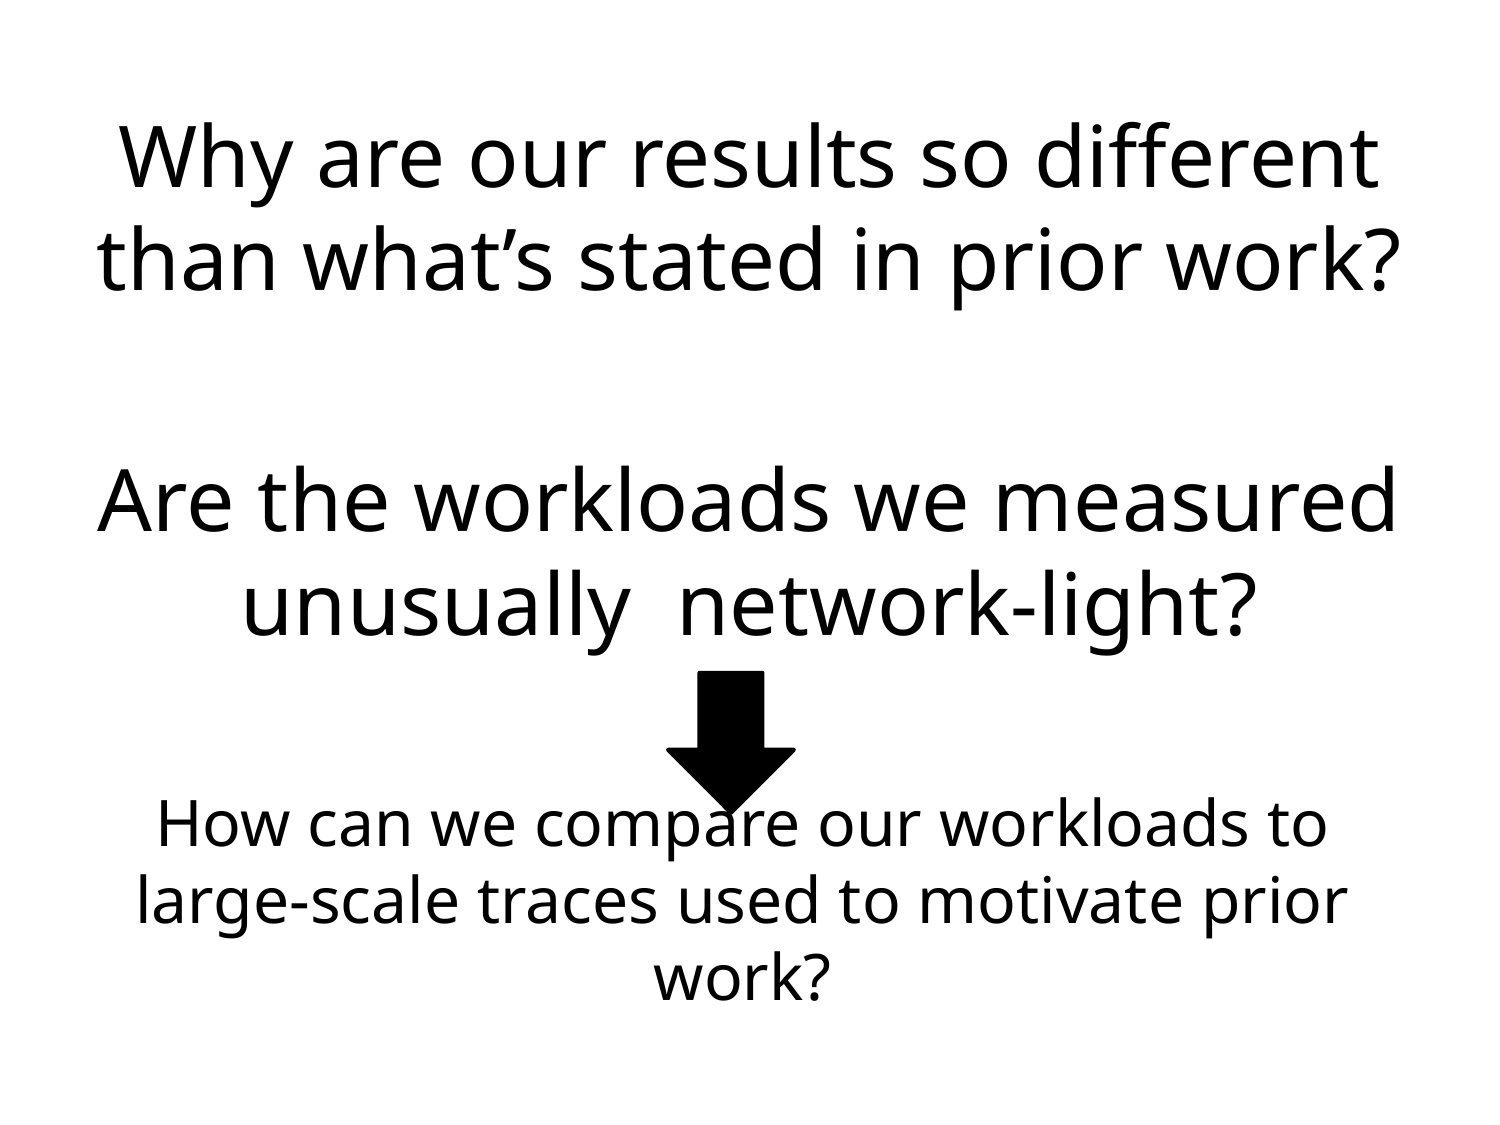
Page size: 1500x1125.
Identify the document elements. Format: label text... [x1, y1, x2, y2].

title Why are our results so different than what’s stated in prior work? [75, 80, 1425, 329]
text_box [666, 670, 796, 815]
text_box How can we compare our workloads to large-scale traces used to motivate prior work? [57, 773, 1428, 1023]
text_box Are the workloads we measured unusually network-light? [74, 424, 1425, 673]
